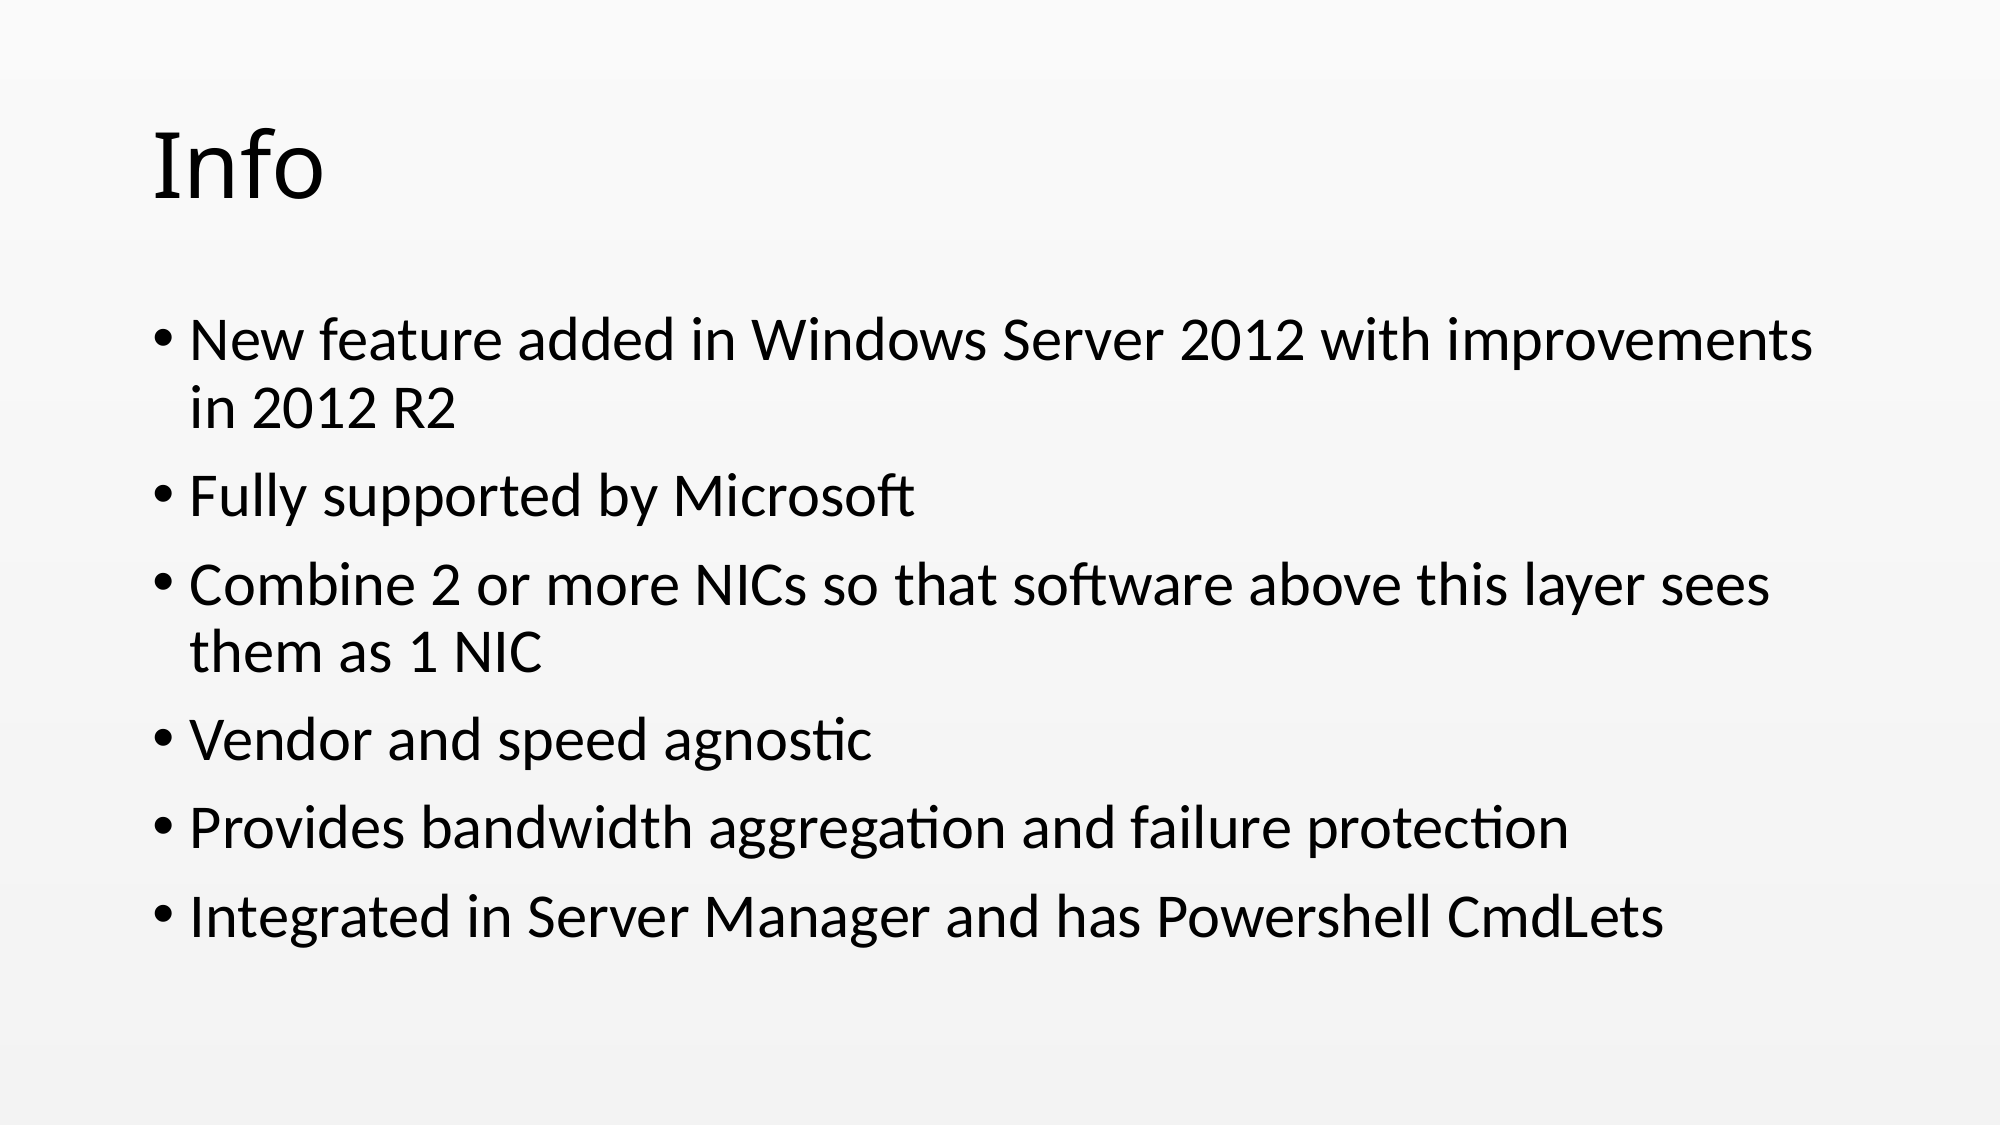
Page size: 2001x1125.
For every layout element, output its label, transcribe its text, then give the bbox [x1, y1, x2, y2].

list New feature added in Windows Server 2012 with improvements in 2012 R2 Fully supported by Microsoft Combine 2 or more NICs so that software above this layer sees them as 1 NIC Vendor and speed agnostic Provides bandwidth aggregation and failure protection Integrated in Server Manager and has Powershell CmdLets [137, 299, 1863, 1014]
title Info [137, 59, 1863, 278]
